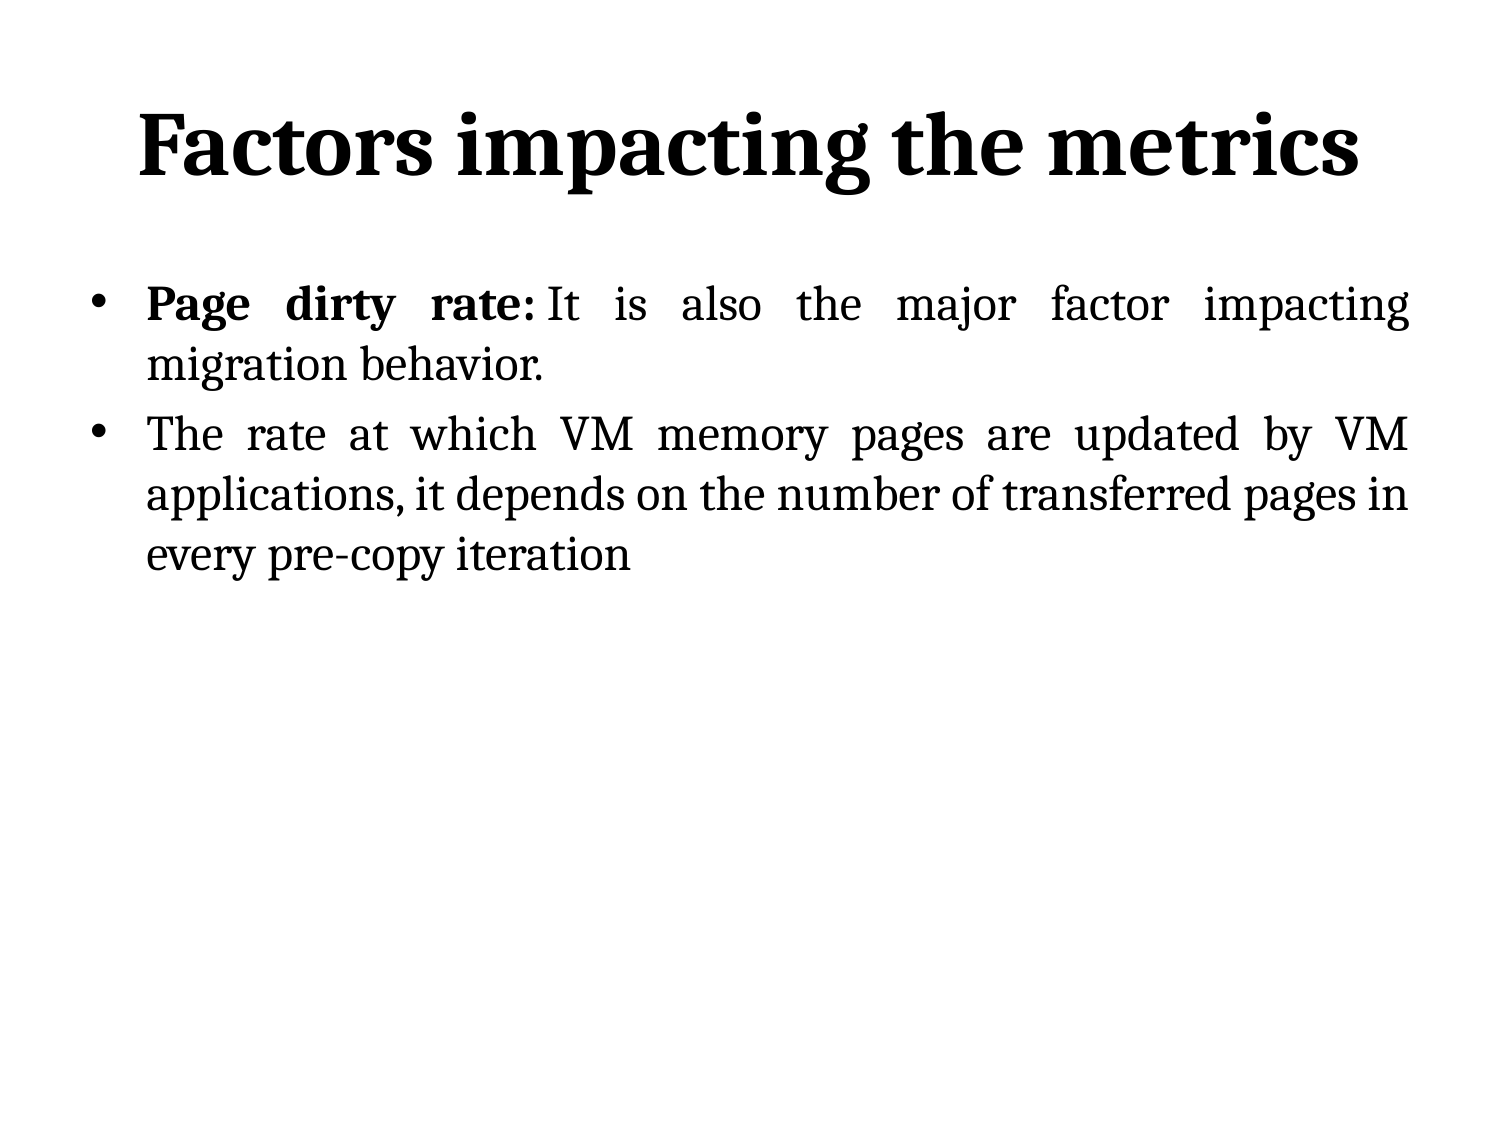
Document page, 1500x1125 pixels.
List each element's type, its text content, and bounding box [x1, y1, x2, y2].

title Factors impacting the metrics [75, 45, 1425, 233]
list Page dirty rate: It is also the major factor impacting migration behavior. The rate at which VM memory pages are updated by VM applications, it depends on the number of transferred pages in every pre-copy iteration [75, 262, 1425, 1005]
